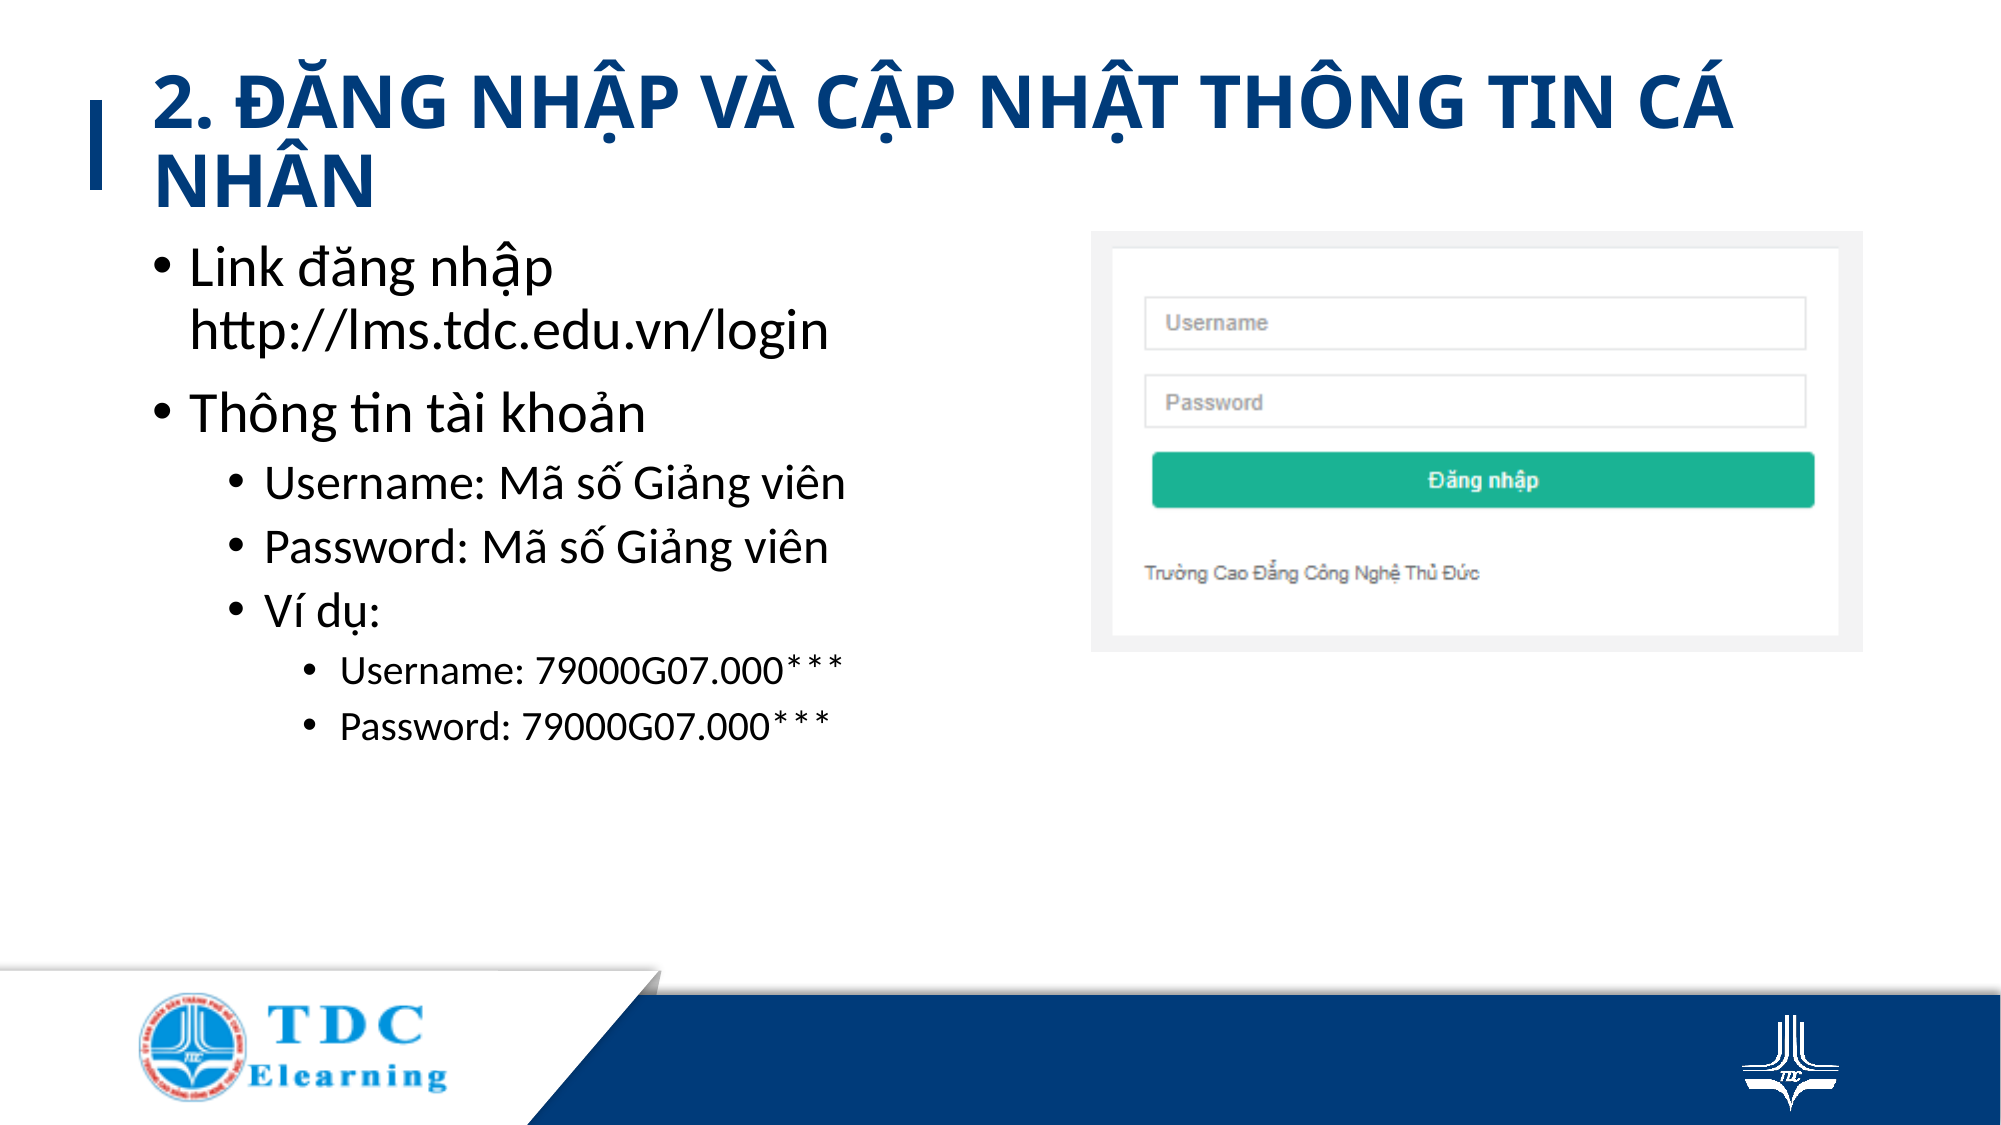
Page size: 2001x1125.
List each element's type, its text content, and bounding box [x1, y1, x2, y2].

picture [1742, 1015, 1839, 1112]
list Link đăng nhập http://lms.tdc.edu.vn/login Thông tin tài khoản Username: Mã số Giảng viên Password: Mã số Giảng viên Ví dụ: Username: 79000G07.000*** Password: 79000G07.000*** [137, 232, 988, 884]
picture [137, 991, 450, 1107]
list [1091, 231, 1863, 652]
title 2. ĐĂNG NHẬP VÀ CẬP NHẬT THÔNG TIN CÁ NHÂN [137, 57, 1863, 232]
